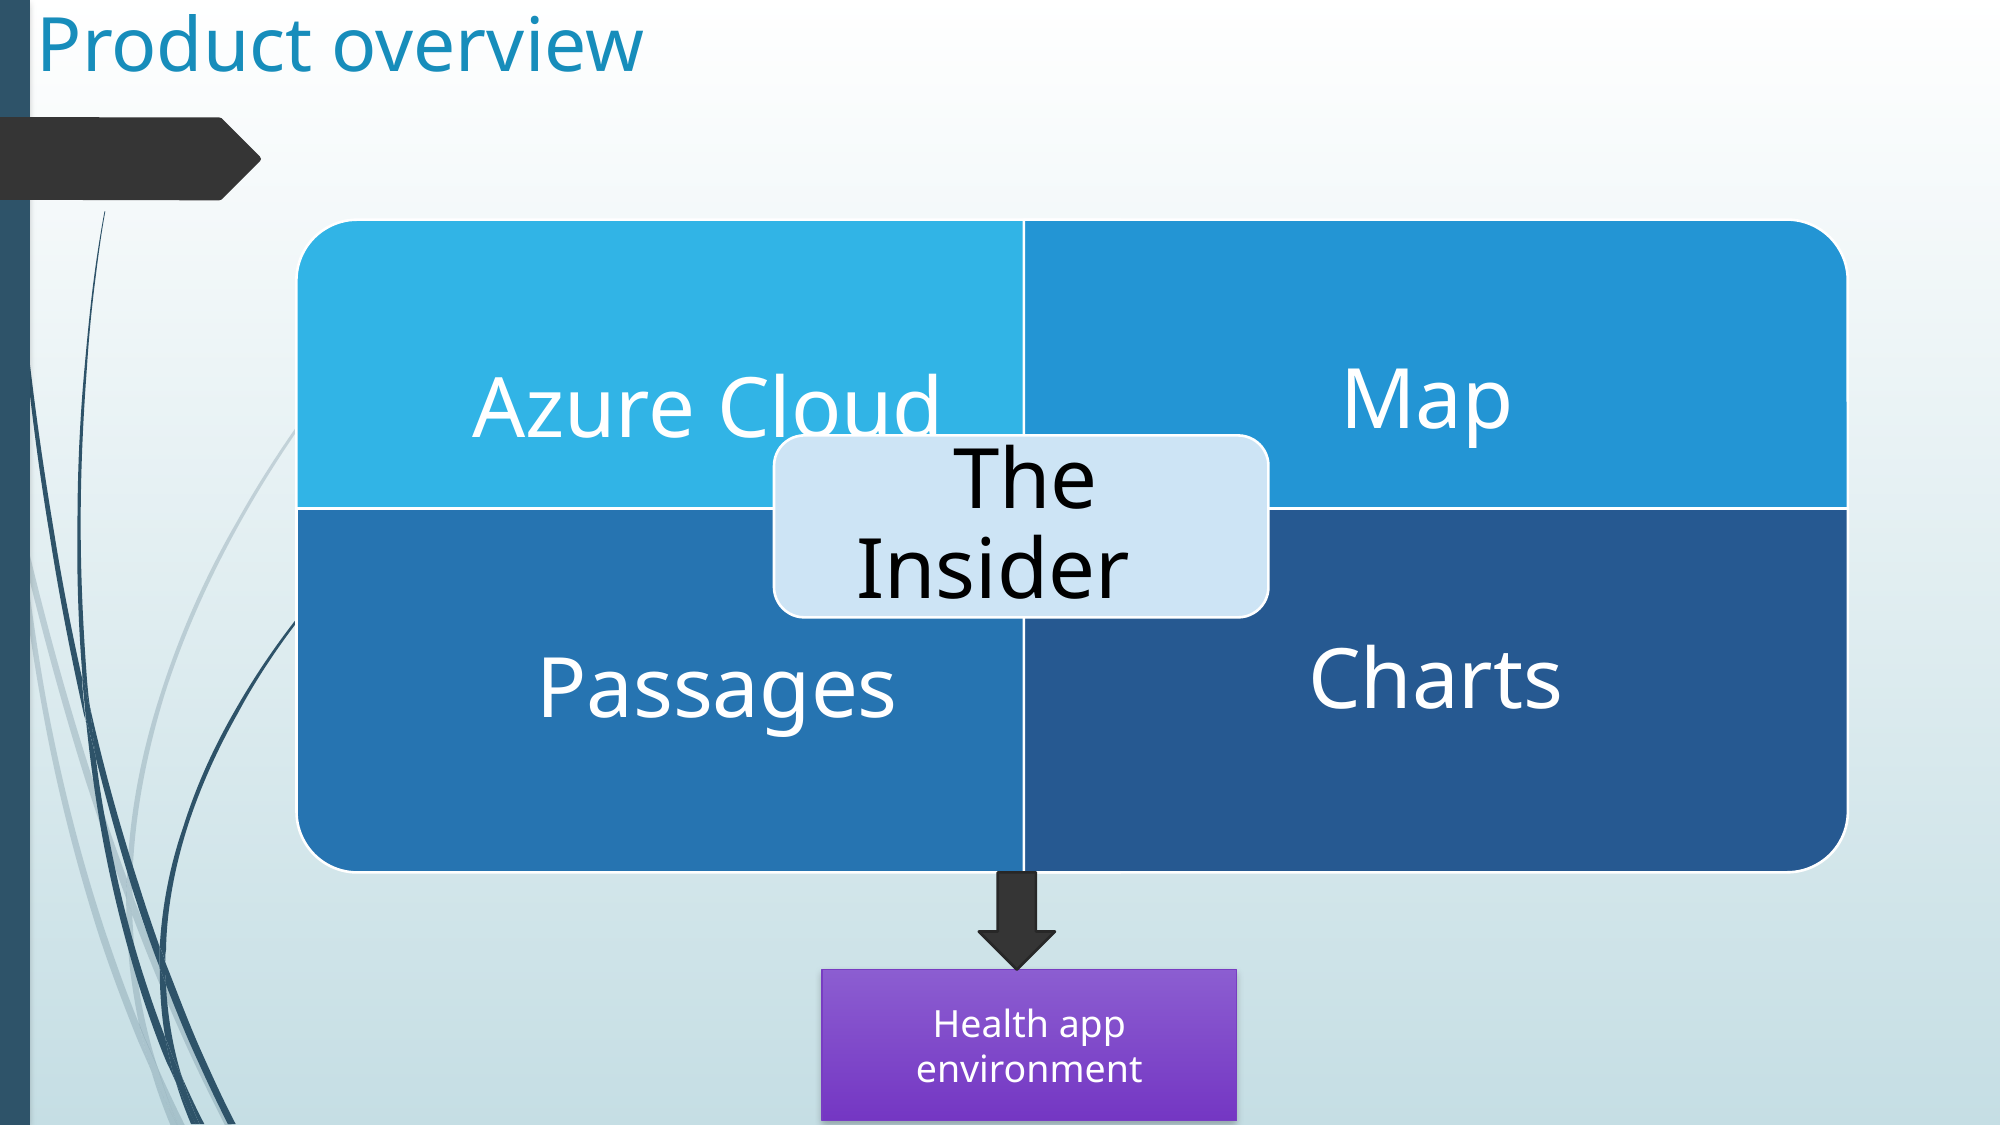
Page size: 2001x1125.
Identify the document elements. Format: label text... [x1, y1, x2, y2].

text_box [205, 144, 1854, 873]
text_box Health app environment [821, 969, 1237, 1121]
title Product overview [21, 0, 1484, 200]
text_box [977, 884, 1057, 971]
